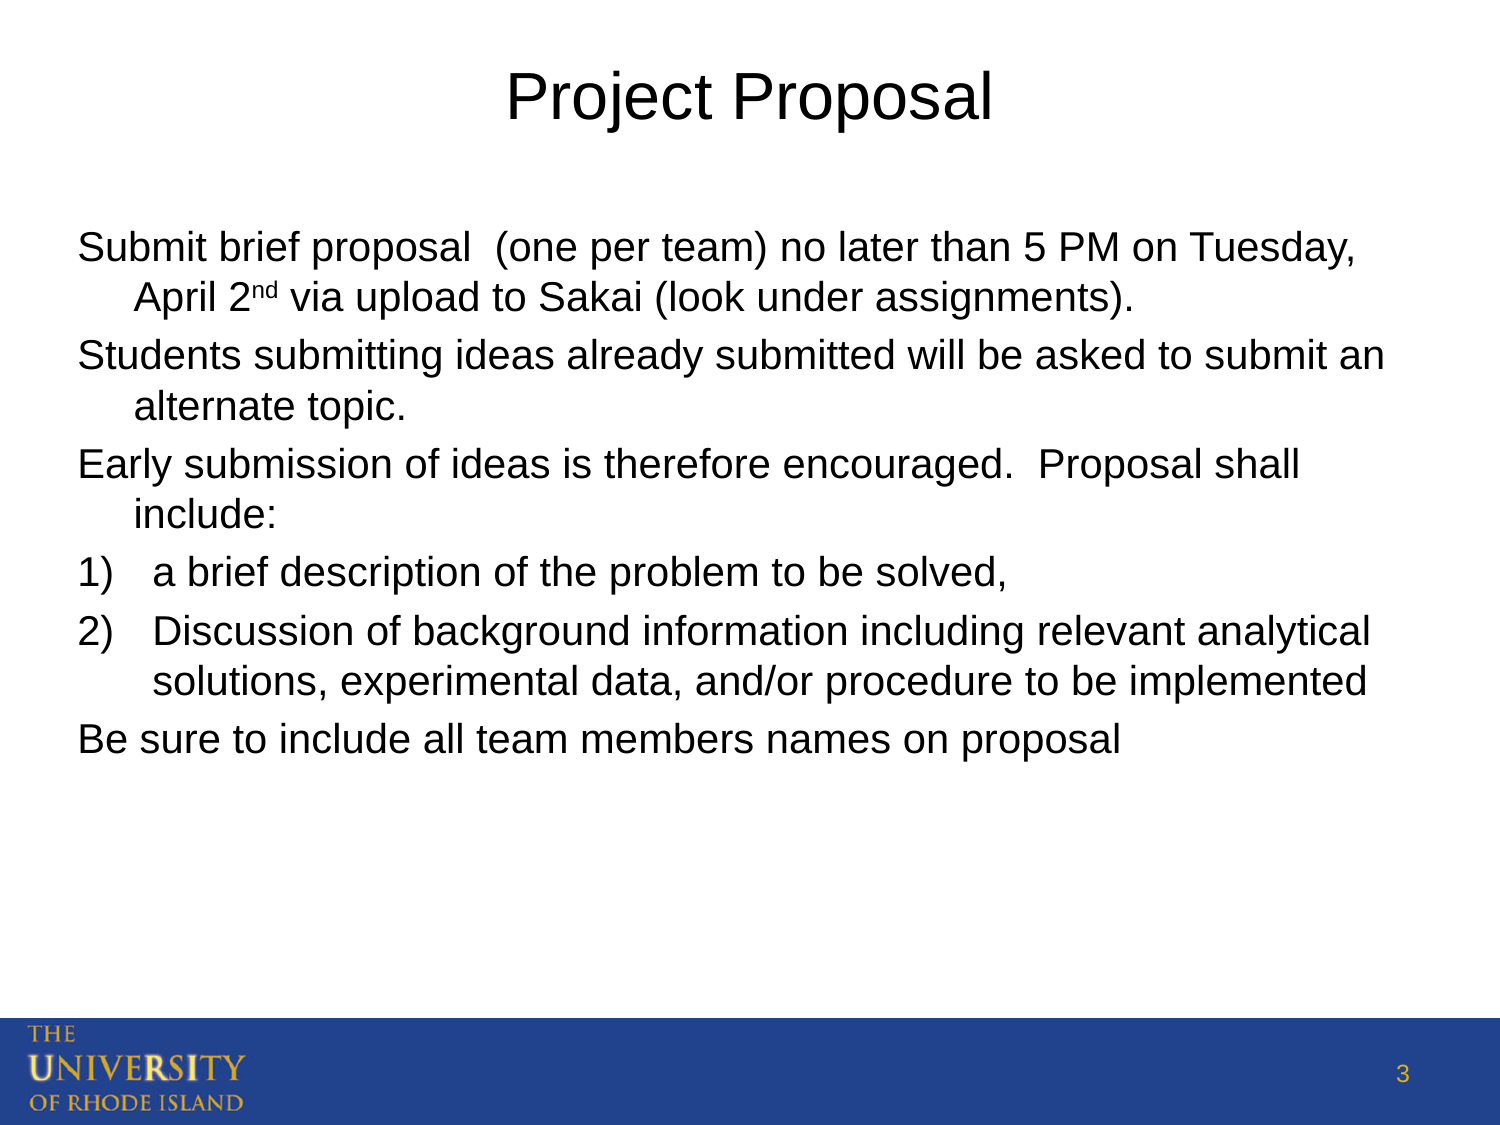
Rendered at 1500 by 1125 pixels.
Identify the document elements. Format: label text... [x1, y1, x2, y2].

picture [0, 1018, 1500, 1125]
title Project Proposal [75, 45, 1425, 212]
list Submit brief proposal (one per team) no later than 5 PM on Tuesday, April 2nd via upload to Sakai (look under assignments). Students submitting ideas already submitted will be asked to submit an alternate topic. Early submission of ideas is therefore encouraged. Proposal shall include: a brief description of the problem to be solved, Discussion of background information including relevant analytical solutions, experimental data, and/or procedure to be implemented Be sure to include all team members names on proposal [62, 212, 1450, 800]
